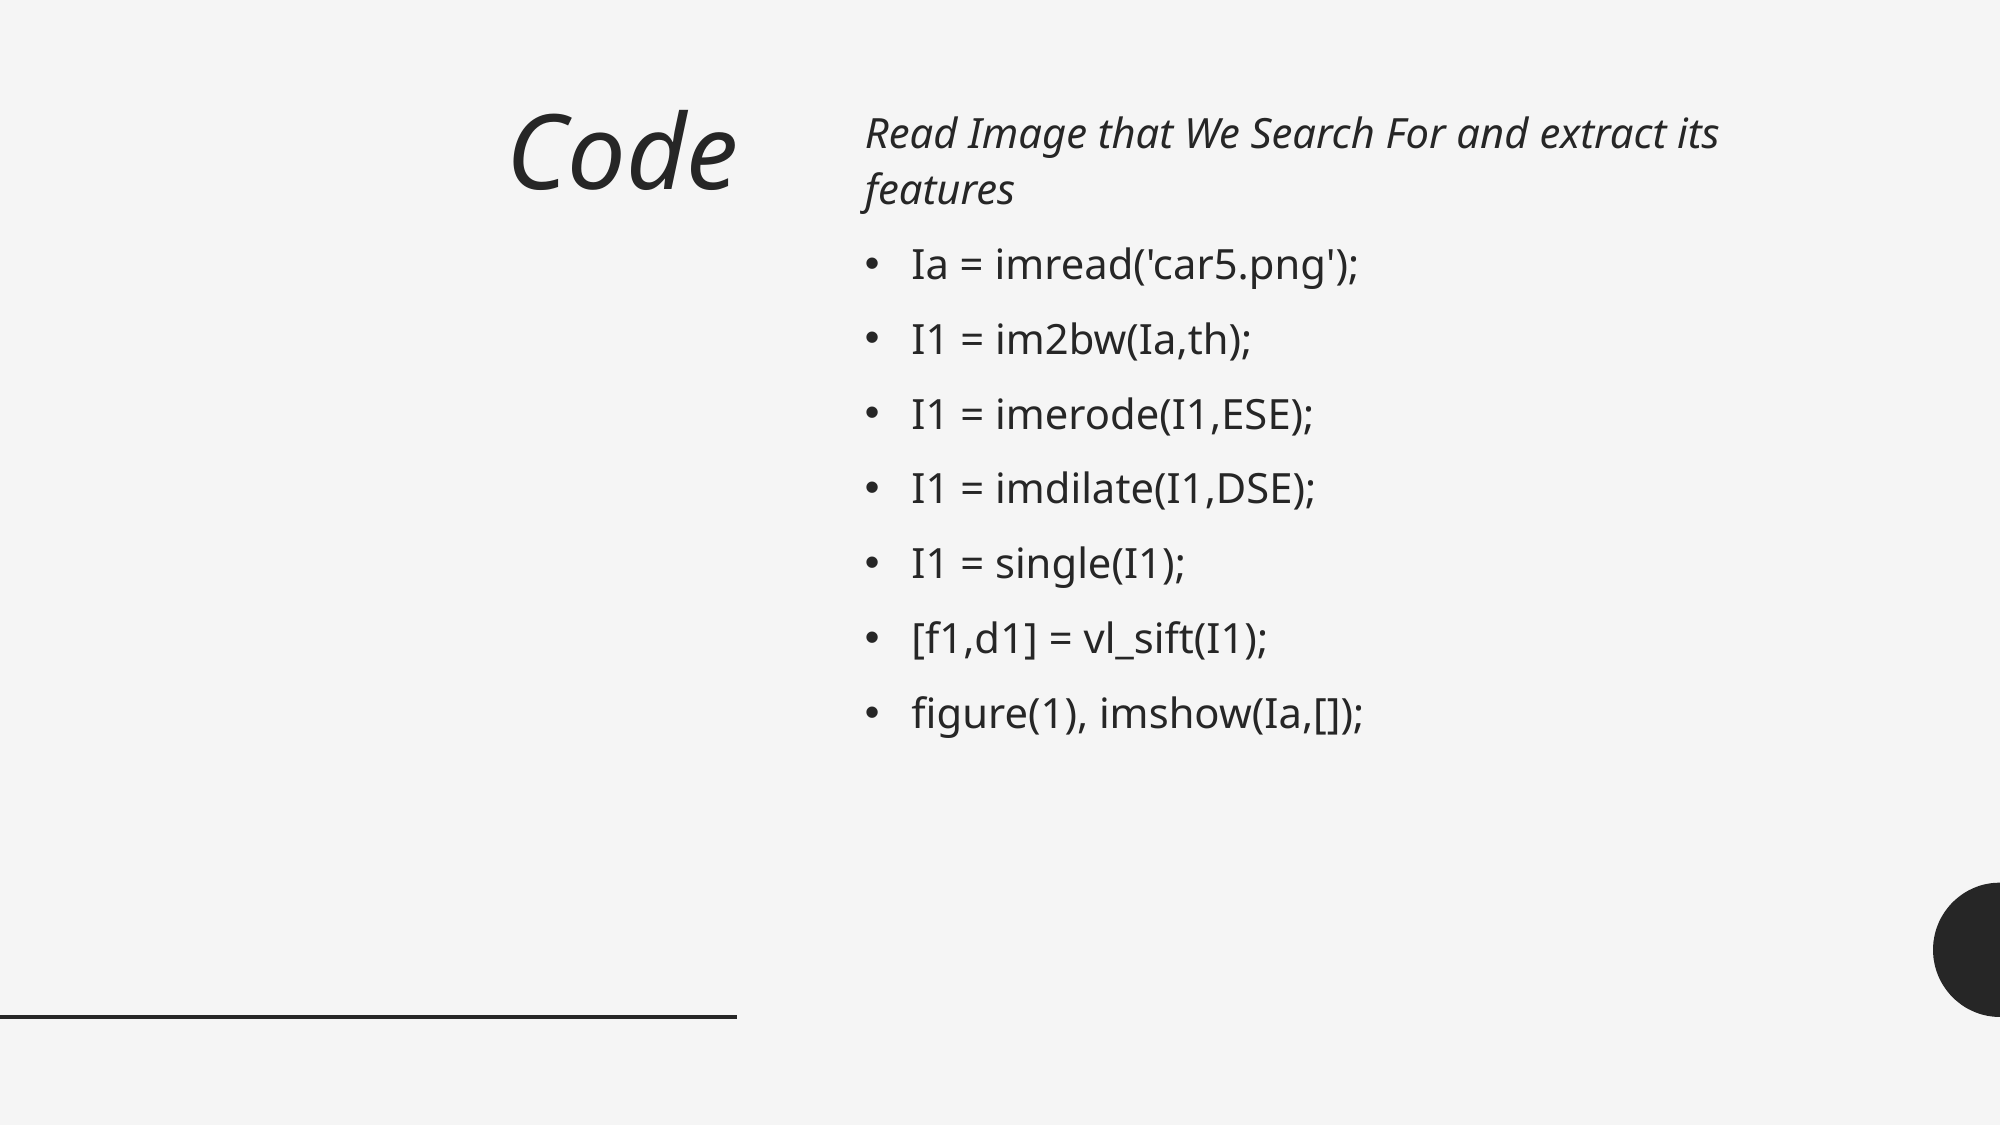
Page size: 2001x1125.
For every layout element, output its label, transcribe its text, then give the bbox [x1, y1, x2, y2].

title Code [125, 91, 754, 905]
list Read Image that We Search For and extract its features Ia = imread('car5.png'); I1 = im2bw(Ia,th); I1 = imerode(I1,ESE); I1 = imdilate(I1,DSE); I1 = single(I1); [f1,d1] = vl_sift(I1); figure(1), imshow(Ia,[]); [849, 93, 1875, 987]
